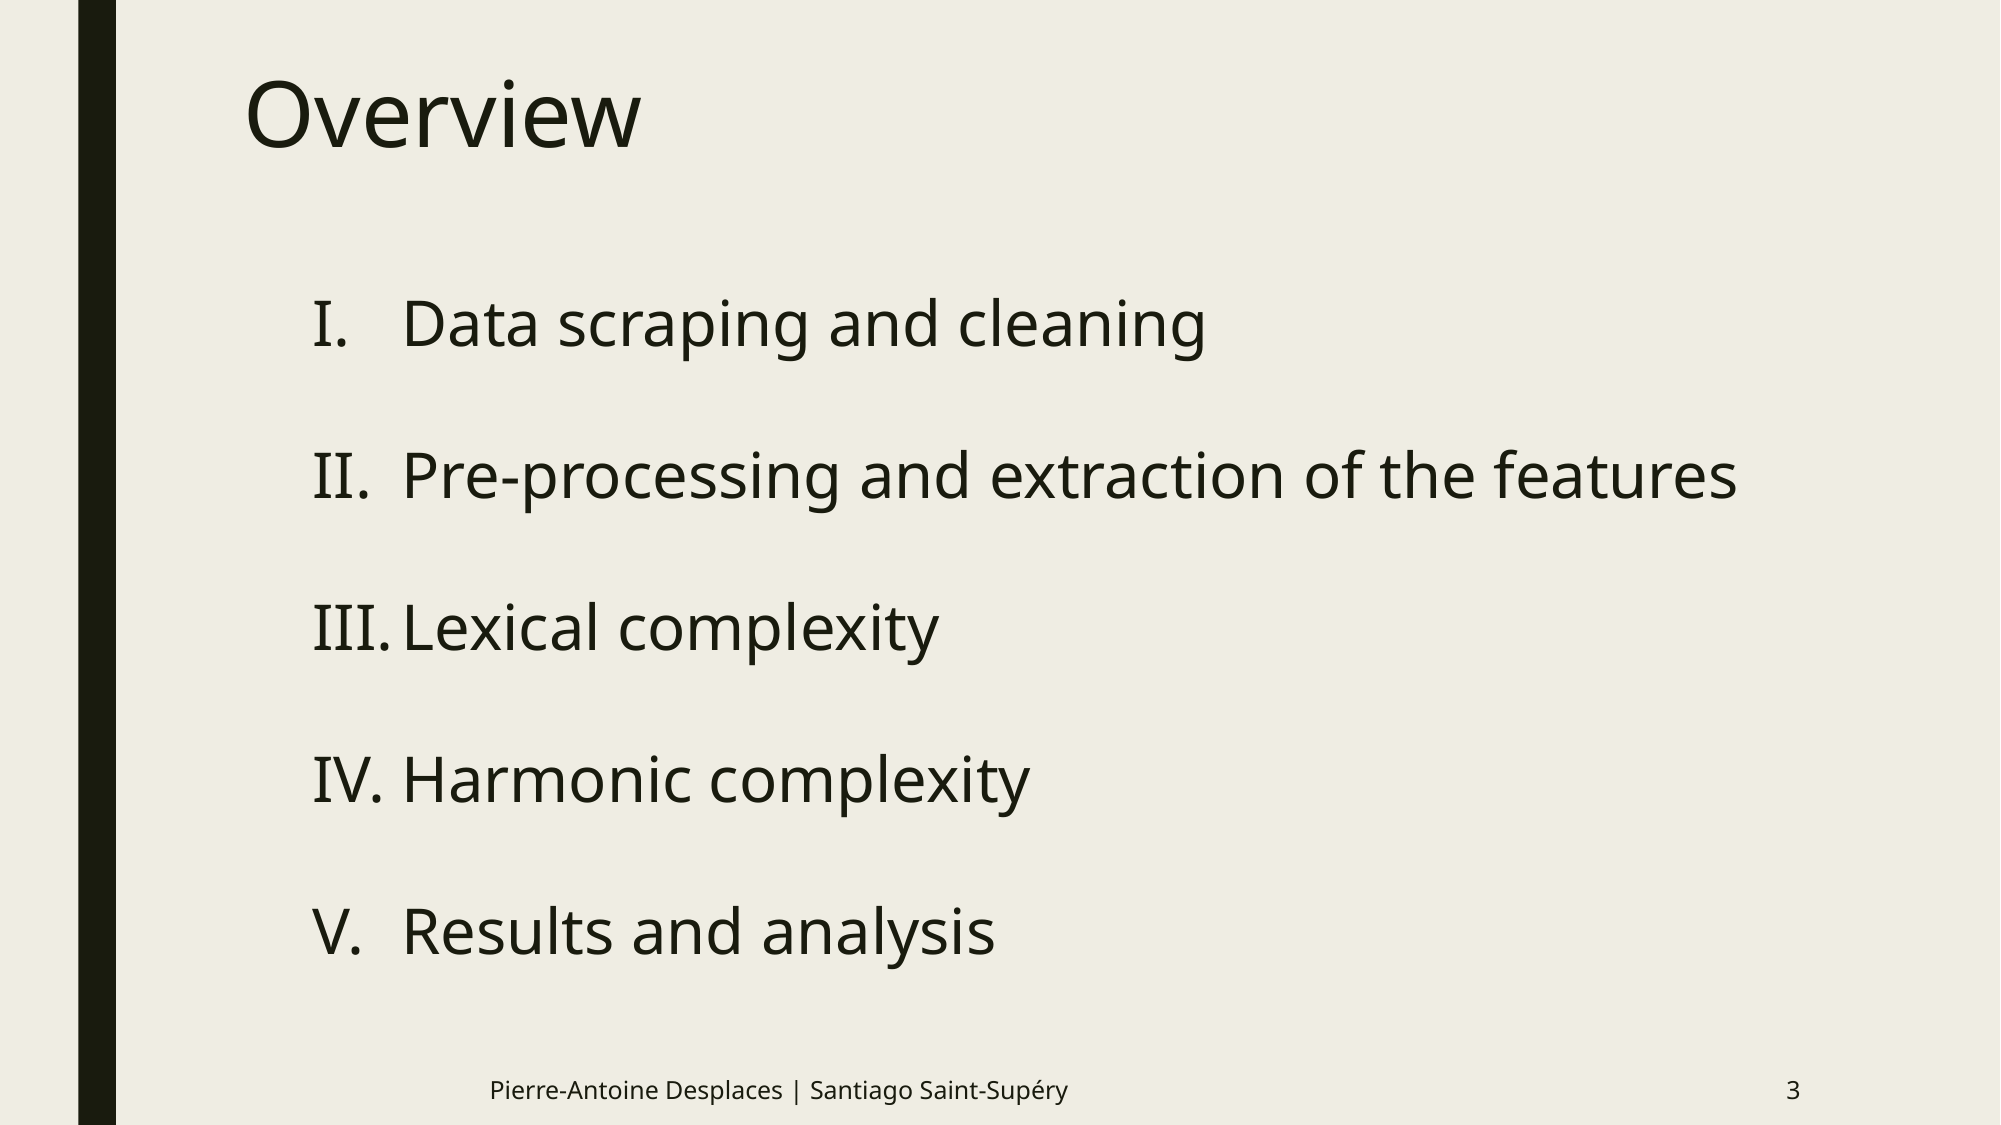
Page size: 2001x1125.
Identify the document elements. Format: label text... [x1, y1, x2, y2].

footer Pierre-Antoine Desplaces | Santiago Saint-Supéry [474, 1058, 1505, 1125]
slide_number 3 [1553, 1058, 1816, 1125]
title Overview [228, 61, 1804, 306]
list Data scraping and cleaning Pre-processing and extraction of the features Lexical complexity Harmonic complexity Results and analysis [297, 275, 1800, 987]
